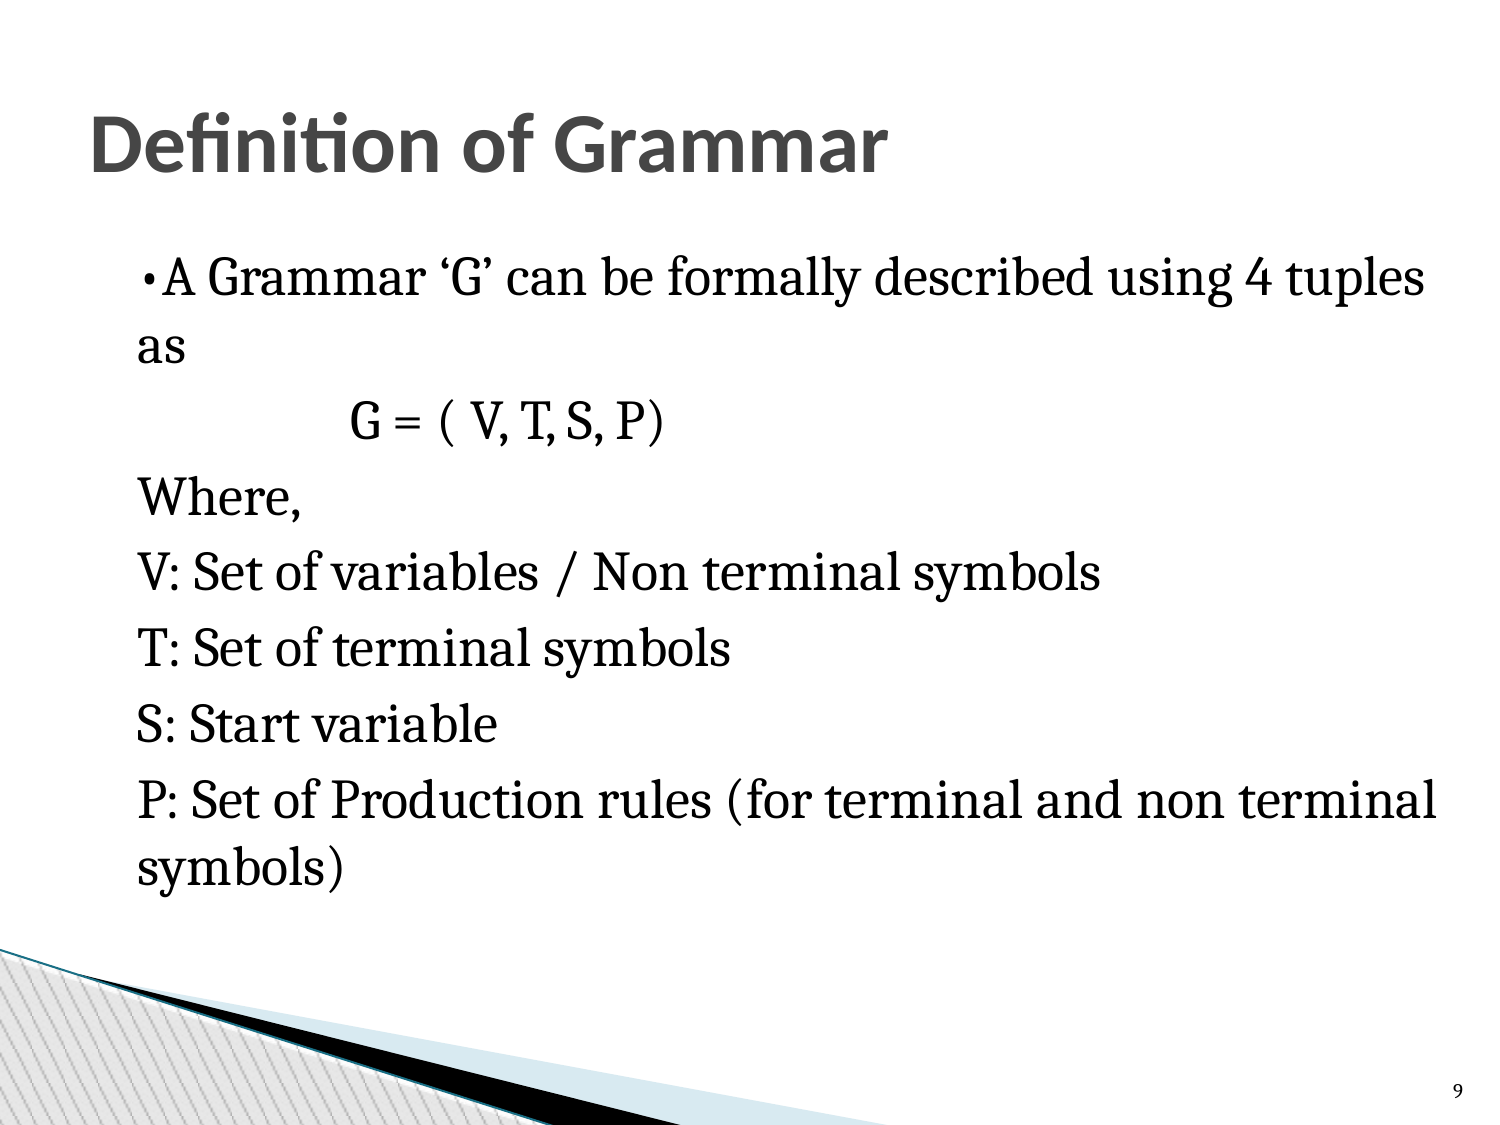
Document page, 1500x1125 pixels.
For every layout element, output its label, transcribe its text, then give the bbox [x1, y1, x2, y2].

text_box Definition of Grammar [74, 45, 1425, 233]
text_box 3 [1418, 1051, 1478, 1111]
text_box •A Grammar ‘G’ can be formally described using 4 tuples as G = ( V, T, S, P) Where, V: Set of variables / Non terminal symbols T: Set of terminal symbols S: Start variable P: Set of Production rules (for terminal and non terminal symbols) [104, 232, 1455, 975]
